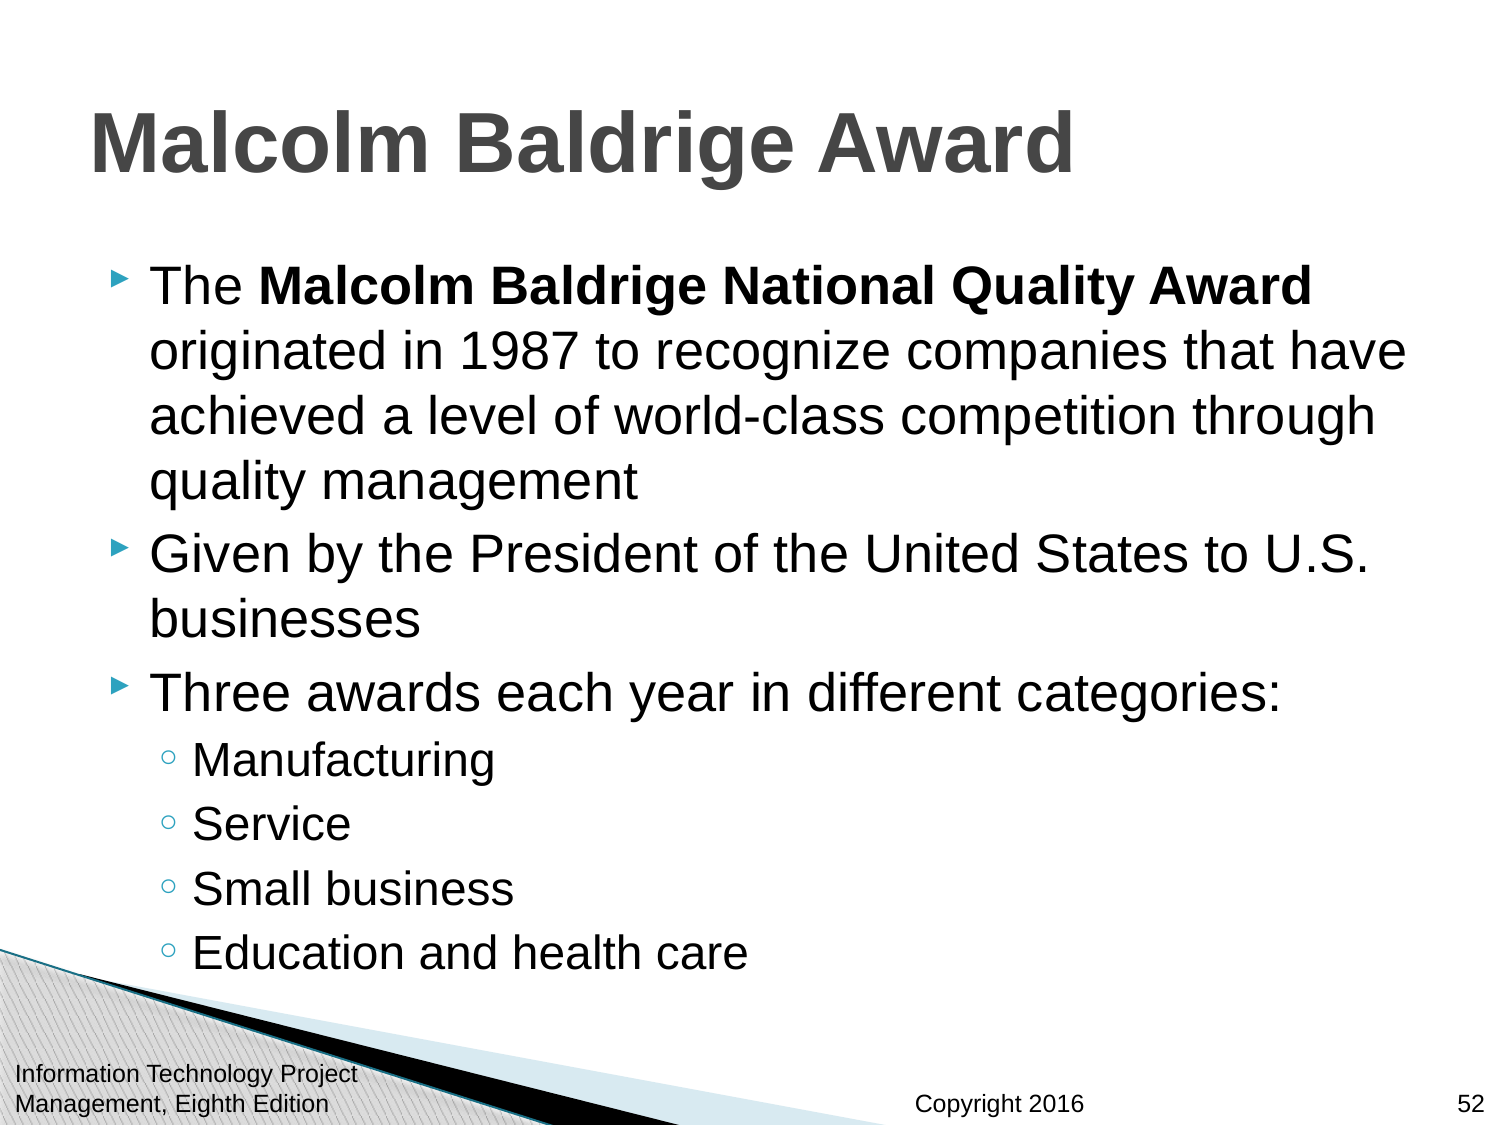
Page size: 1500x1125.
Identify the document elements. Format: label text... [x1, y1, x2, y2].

title Malcolm Baldrige Award [75, 45, 1425, 233]
list The Malcolm Baldrige National Quality Award originated in 1987 to recognize companies that have achieved a level of world-class competition through quality management Given by the President of the United States to U.S. businesses Three awards each year in different categories: Manufacturing Service Small business Education and health care [74, 242, 1426, 986]
footer Information Technology Project Management, Eighth Edition [0, 1065, 425, 1125]
slide_number 52 [1408, 1065, 1500, 1125]
